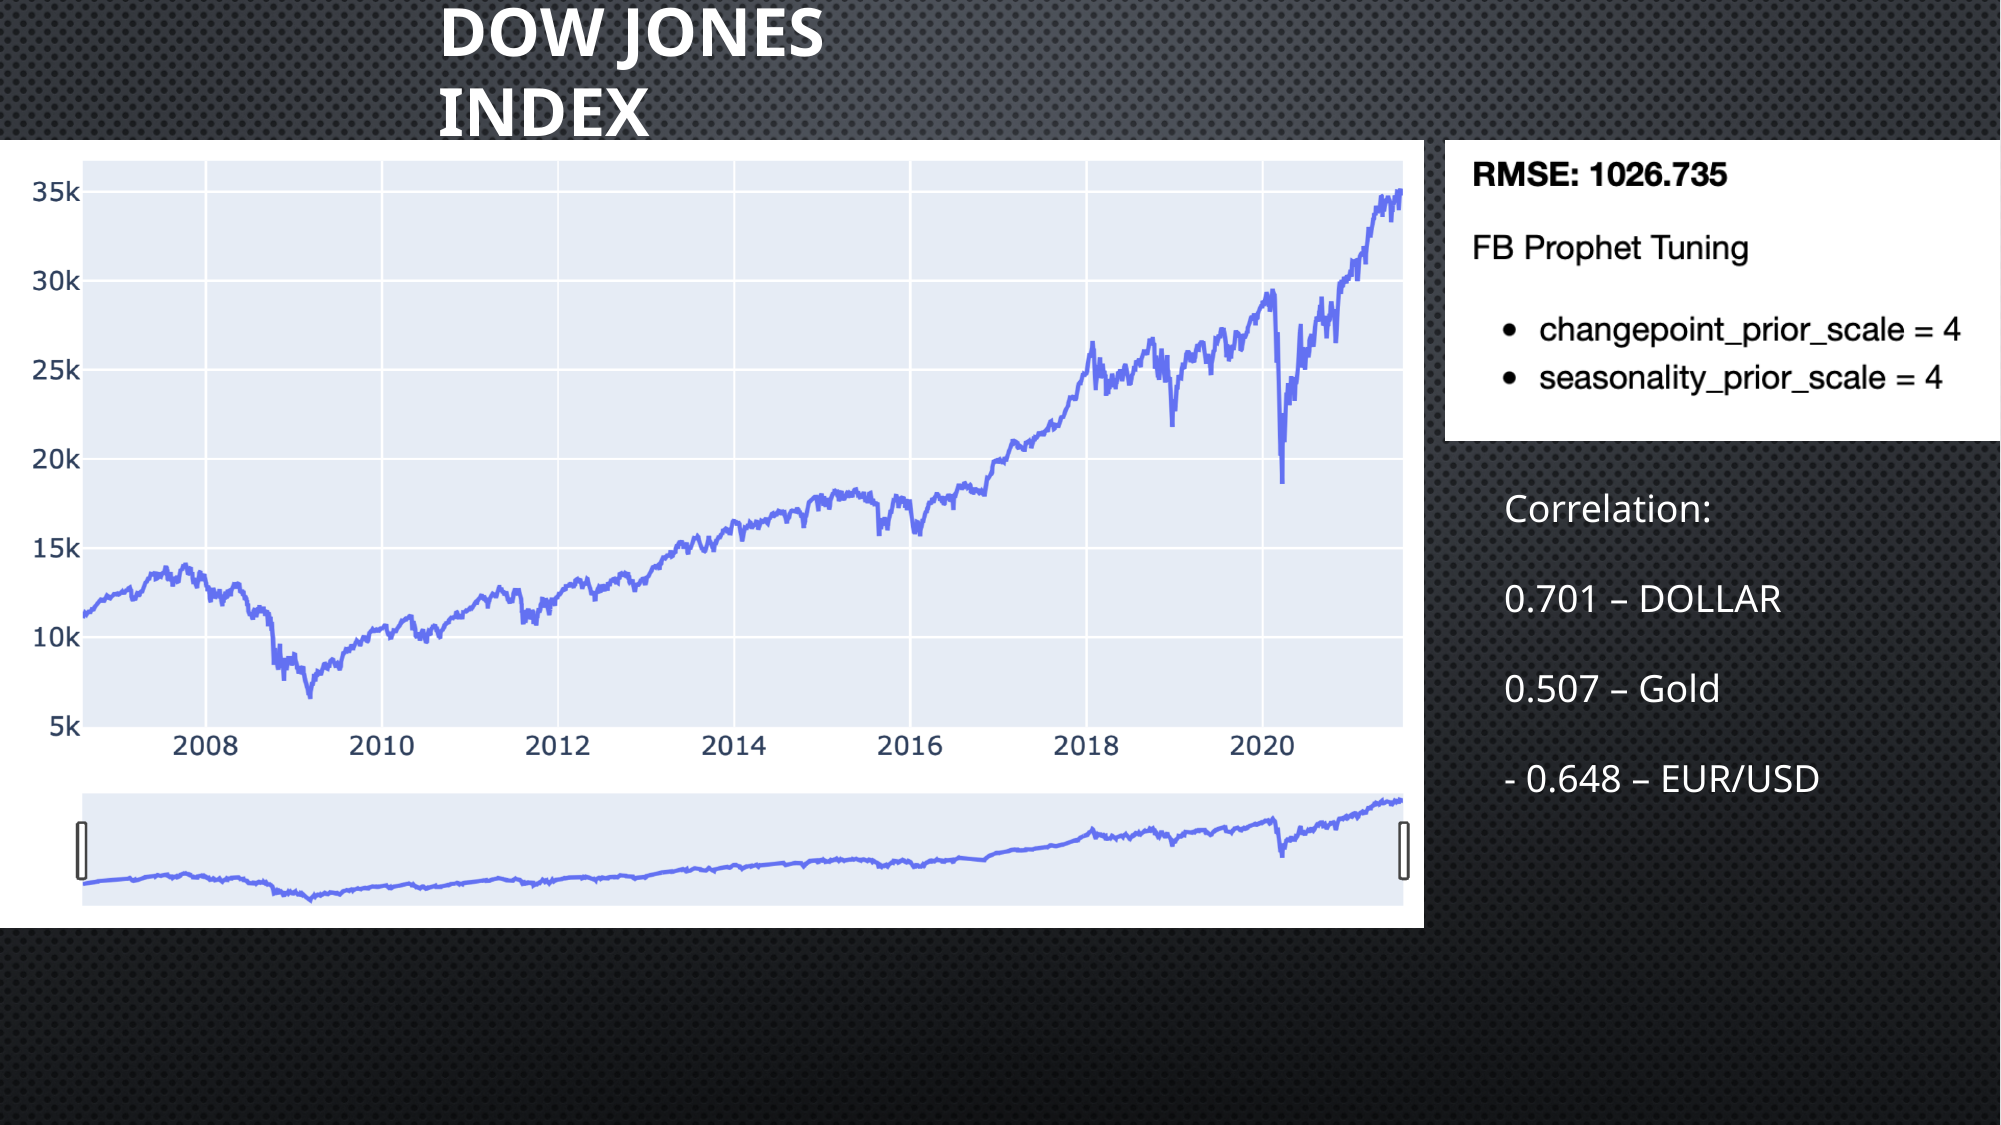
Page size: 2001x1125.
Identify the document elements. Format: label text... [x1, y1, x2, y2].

picture [1445, 140, 2000, 441]
text_box Correlation: 0.701 – DOLLAR 0.507 – Gold - 0.648 – EUR/USD [1489, 477, 1903, 1033]
picture [0, 140, 1424, 929]
title Dow Jones Index [423, 0, 1065, 140]
